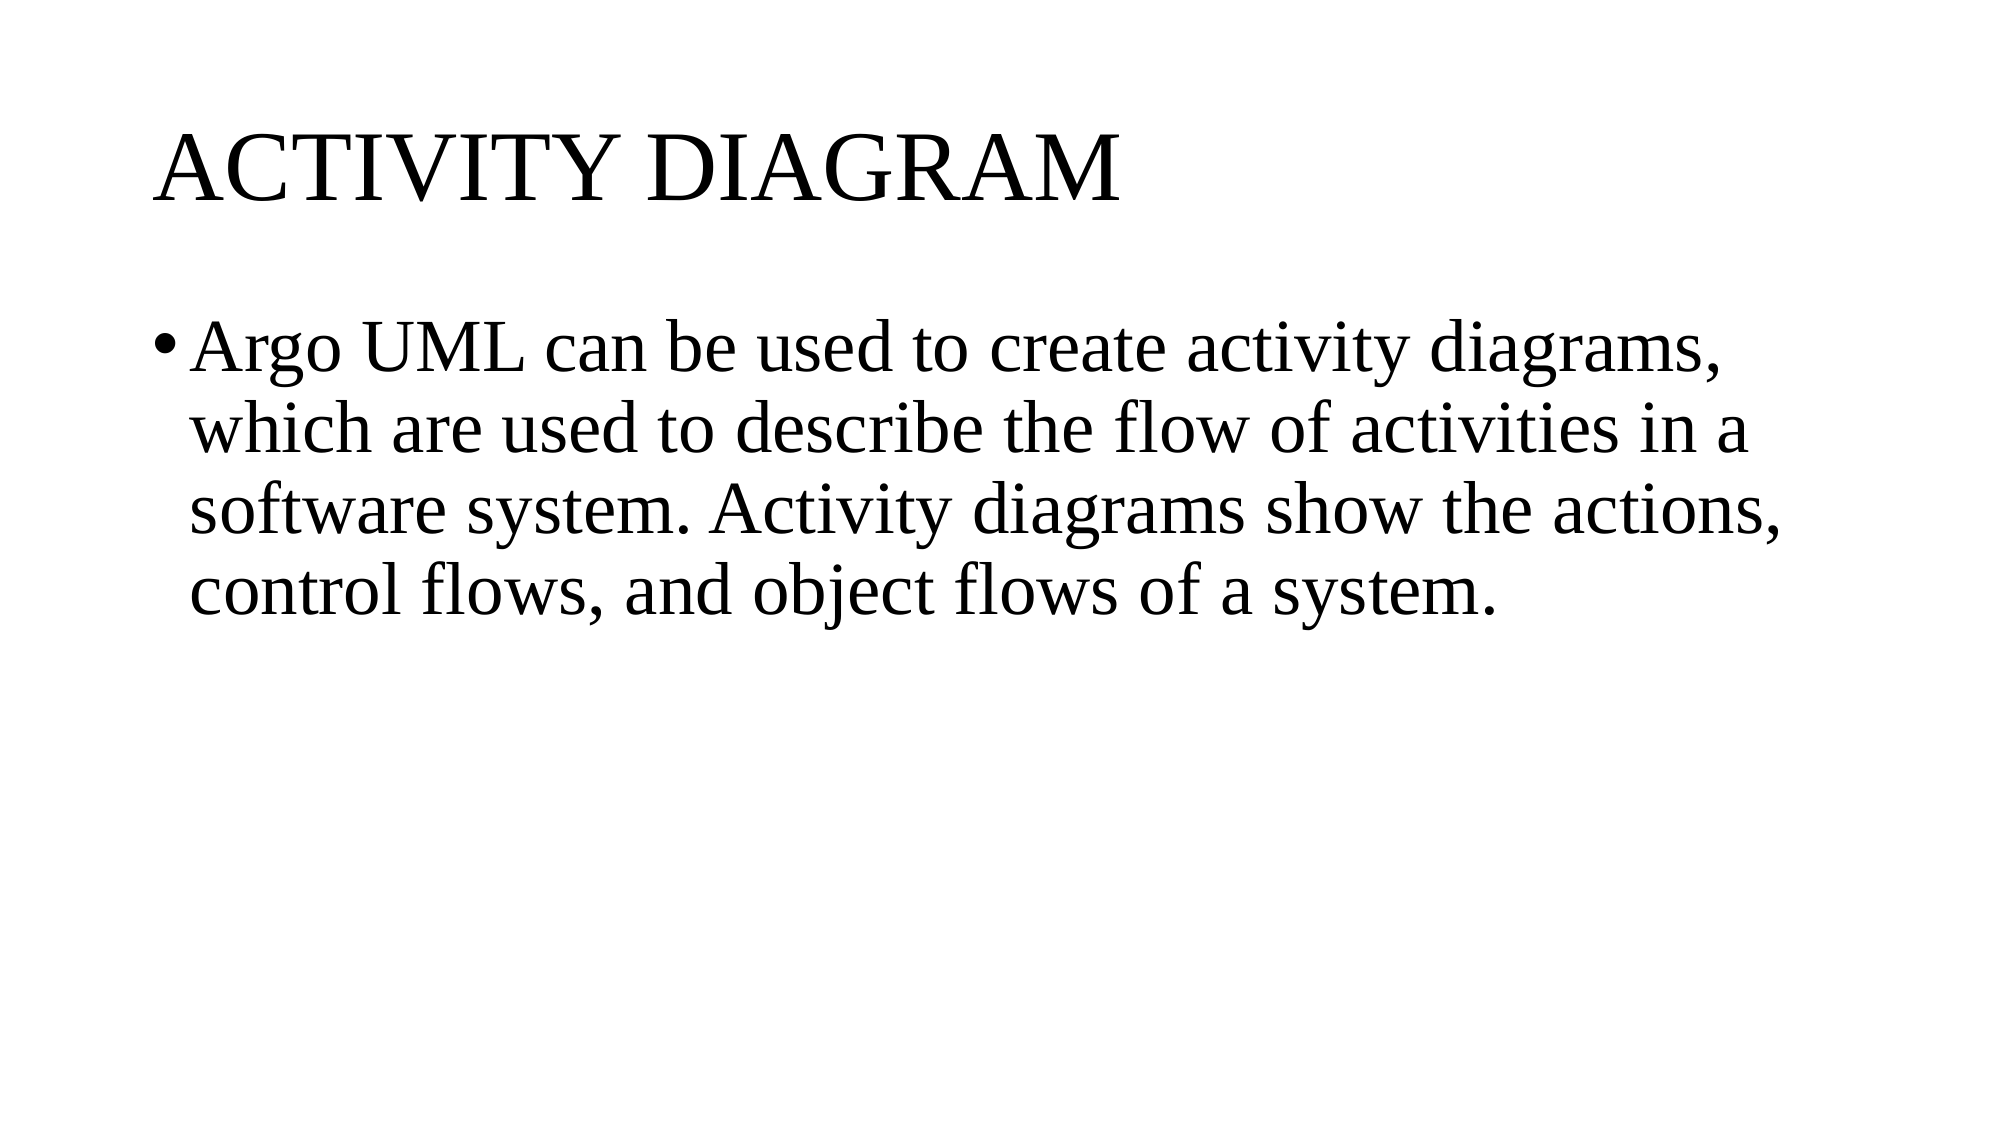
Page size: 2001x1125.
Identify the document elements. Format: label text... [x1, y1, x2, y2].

title ACTIVITY DIAGRAM [137, 59, 1863, 278]
list Argo UML can be used to create activity diagrams, which are used to describe the flow of activities in a software system. Activity diagrams show the actions, control flows, and object flows of a system. [137, 299, 1863, 1014]
